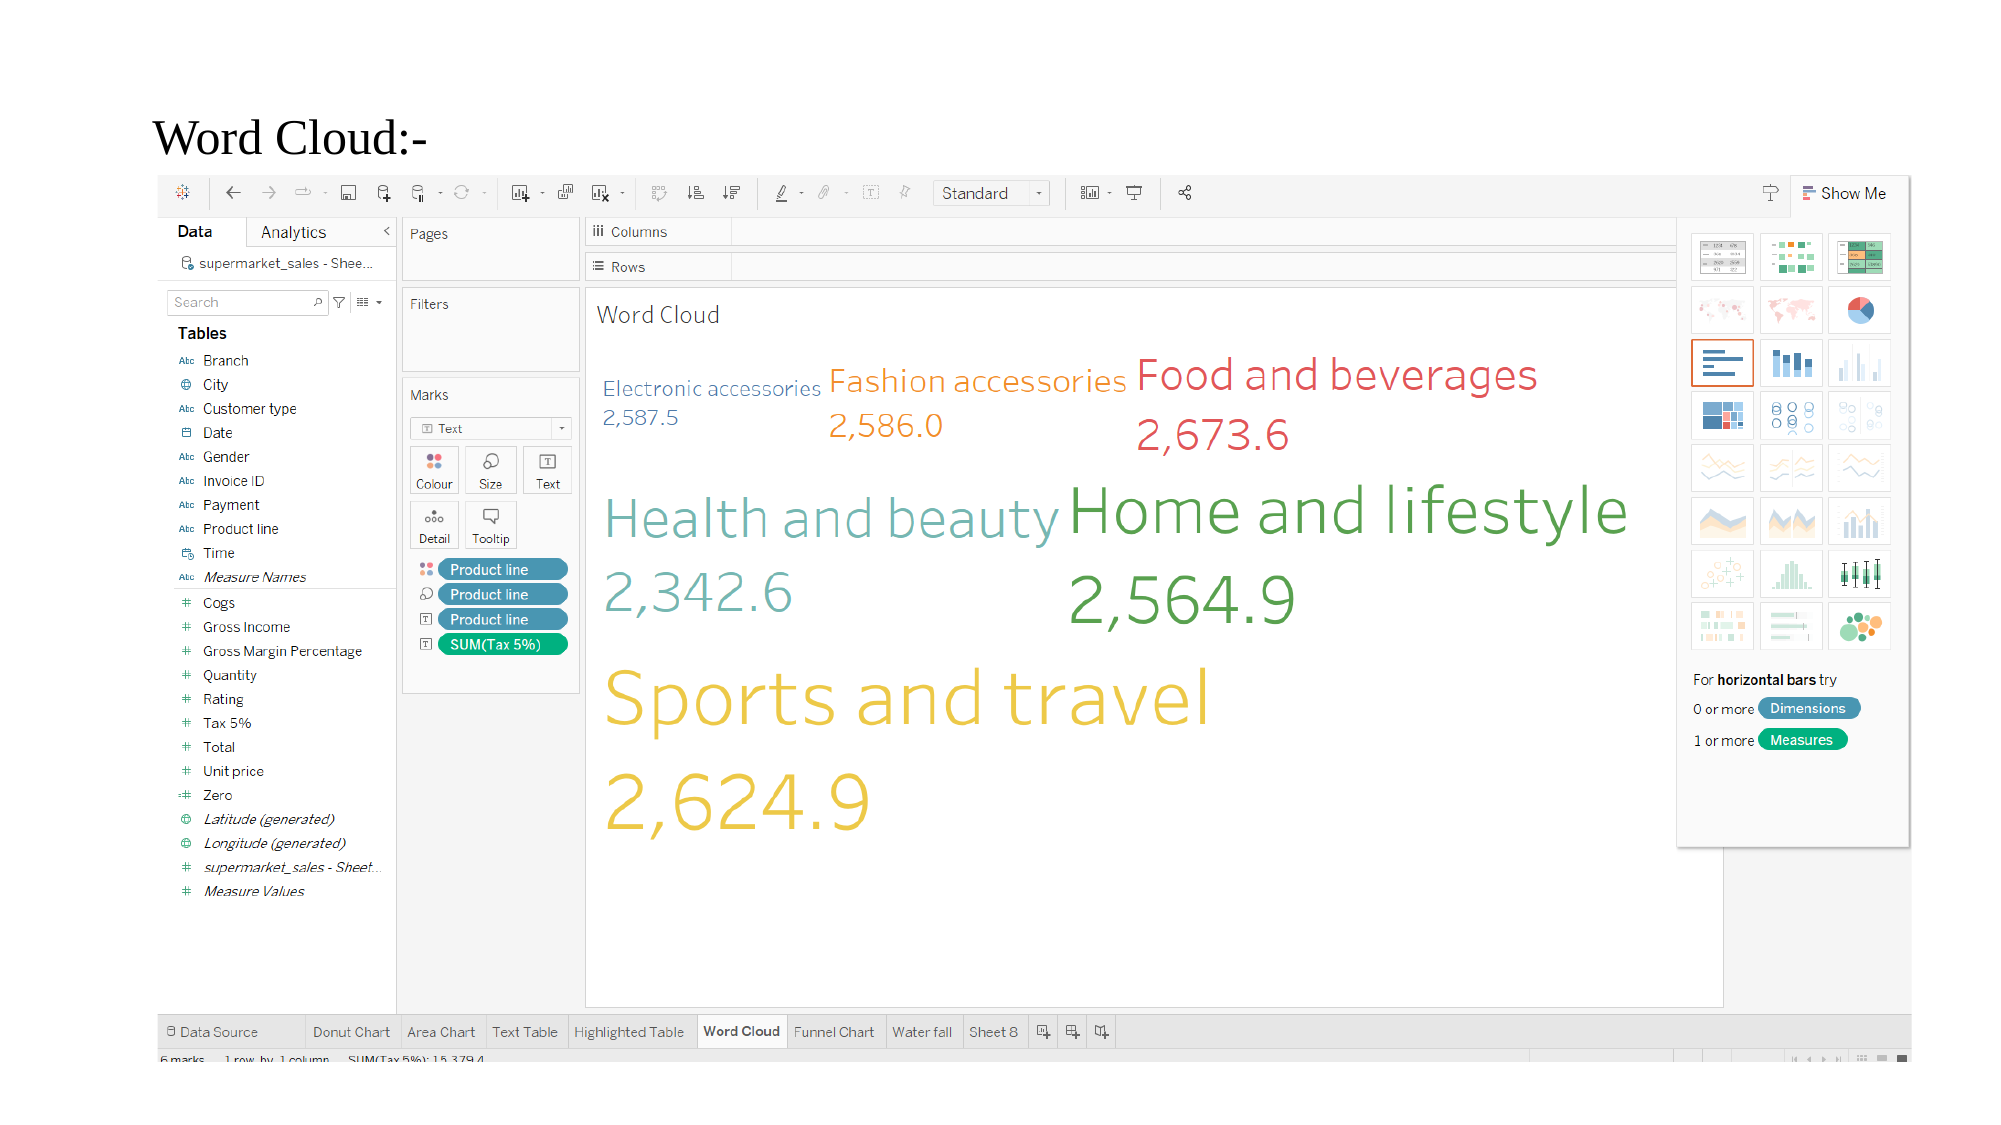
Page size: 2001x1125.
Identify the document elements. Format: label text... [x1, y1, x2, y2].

title Word Cloud:- [137, 59, 1863, 278]
picture [157, 175, 1912, 1062]
